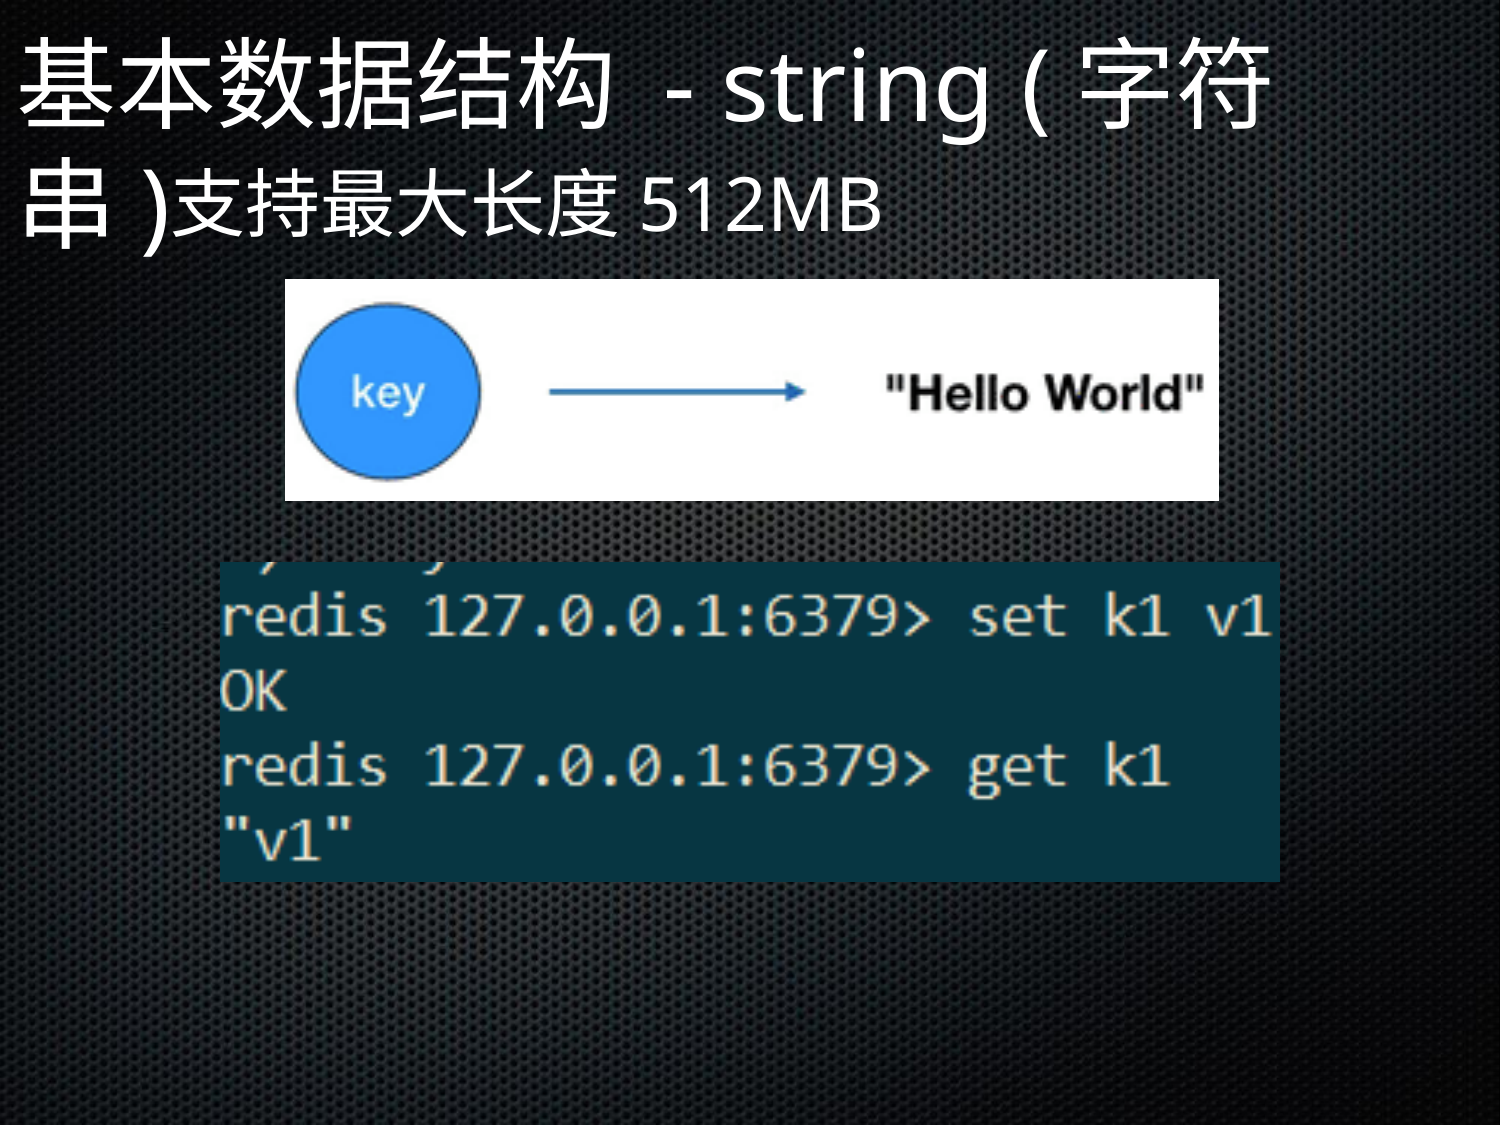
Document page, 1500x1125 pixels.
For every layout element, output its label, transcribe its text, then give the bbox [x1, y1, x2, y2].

picture [0, 0, 1500, 1125]
text_box 基本数据结构 - string (字符串) [1, 13, 1436, 269]
text_box 支持最大长度512MB [5, 148, 1498, 254]
